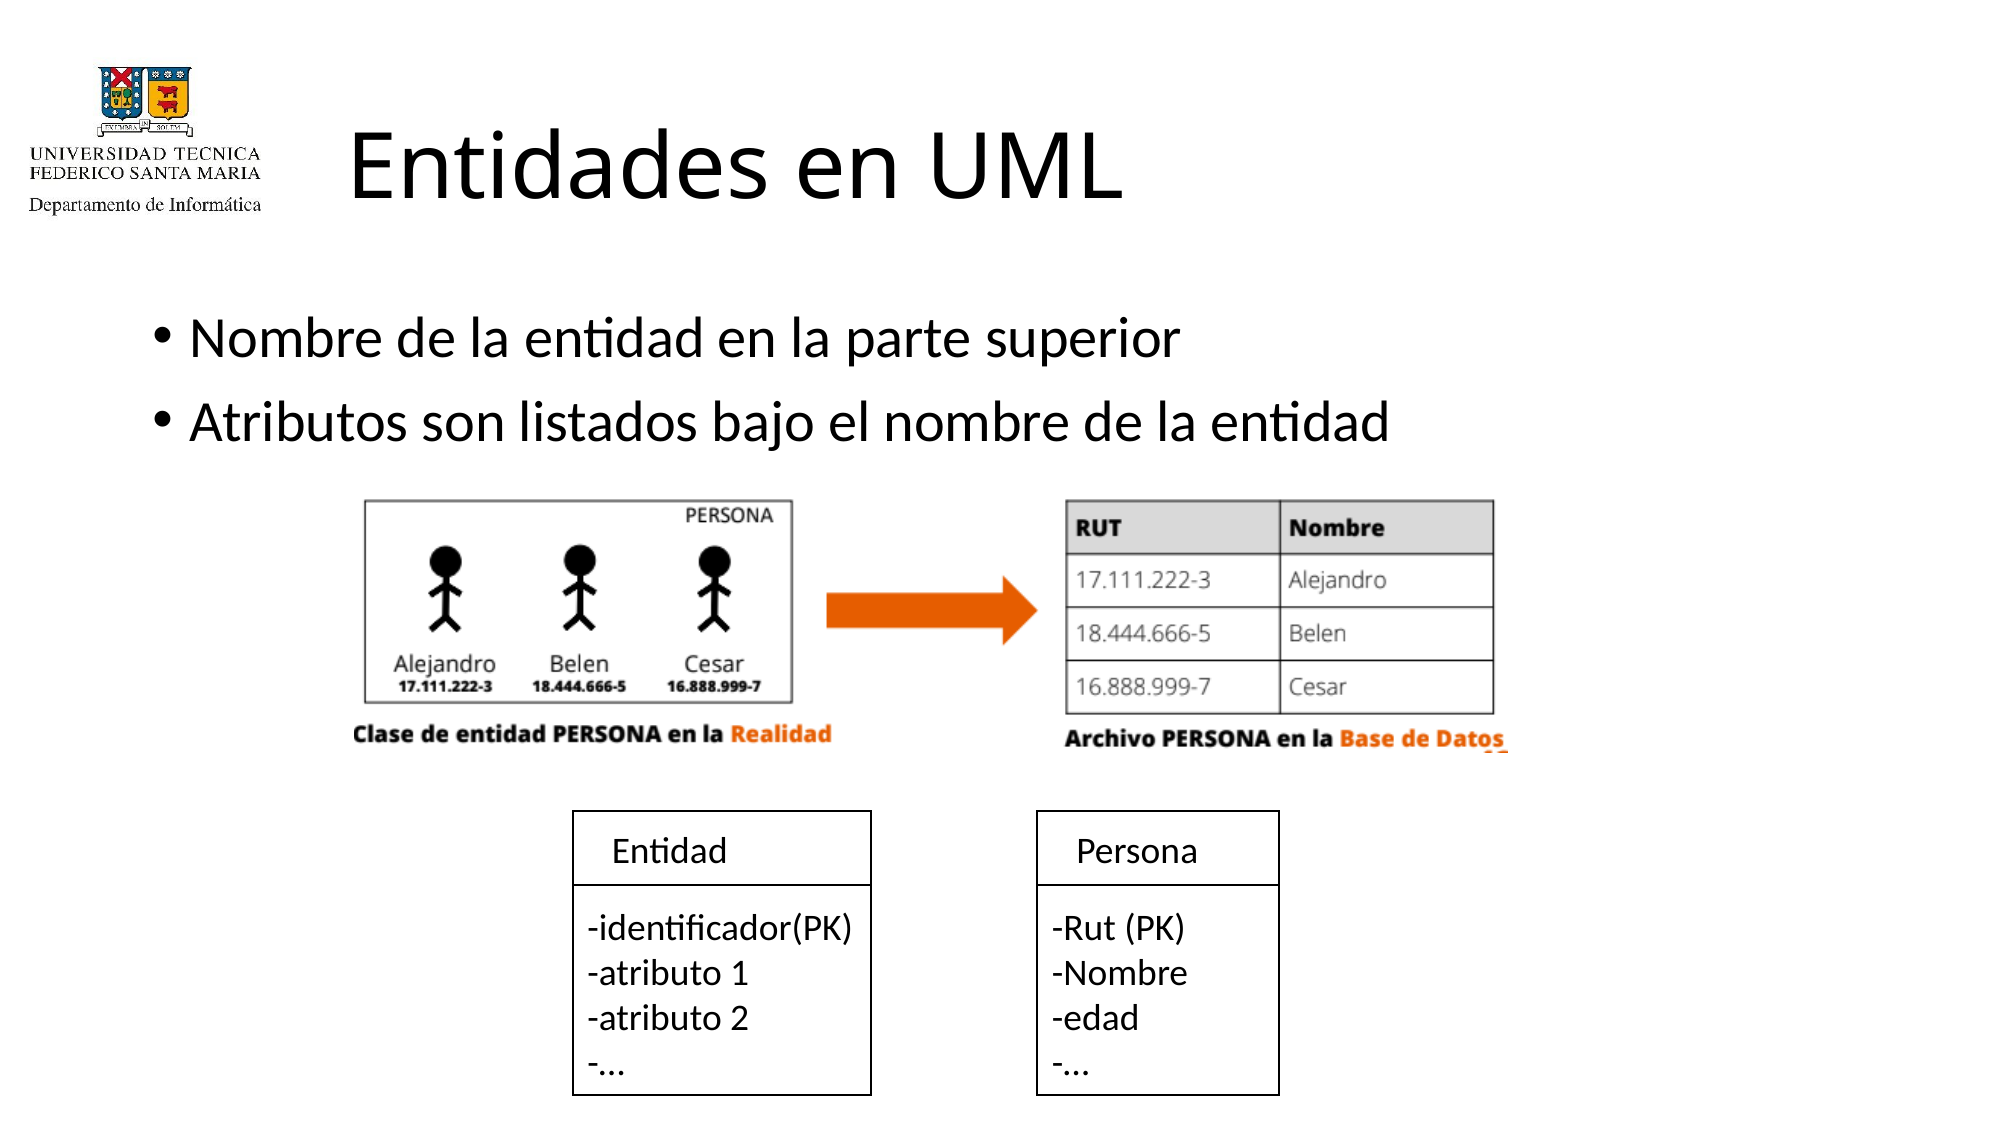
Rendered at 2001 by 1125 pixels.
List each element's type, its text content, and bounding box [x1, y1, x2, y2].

text_box [572, 810, 872, 886]
text_box Persona [1061, 818, 1255, 879]
picture [354, 492, 1508, 753]
picture [0, 0, 290, 290]
title Entidades en UML [331, 59, 1863, 278]
list Nombre de la entidad en la parte superior Atributos son listados bajo el nombre de la entidad [137, 299, 1863, 1014]
text_box -identificador(PK) -atributo 1 -atributo 2 -… [572, 895, 871, 1091]
text_box [1036, 810, 1280, 886]
text_box [572, 886, 872, 1096]
text_box [1036, 886, 1280, 1096]
text_box Entidad [597, 818, 791, 879]
text_box -Rut (PK) -Nombre -edad -… [1037, 895, 1280, 1091]
